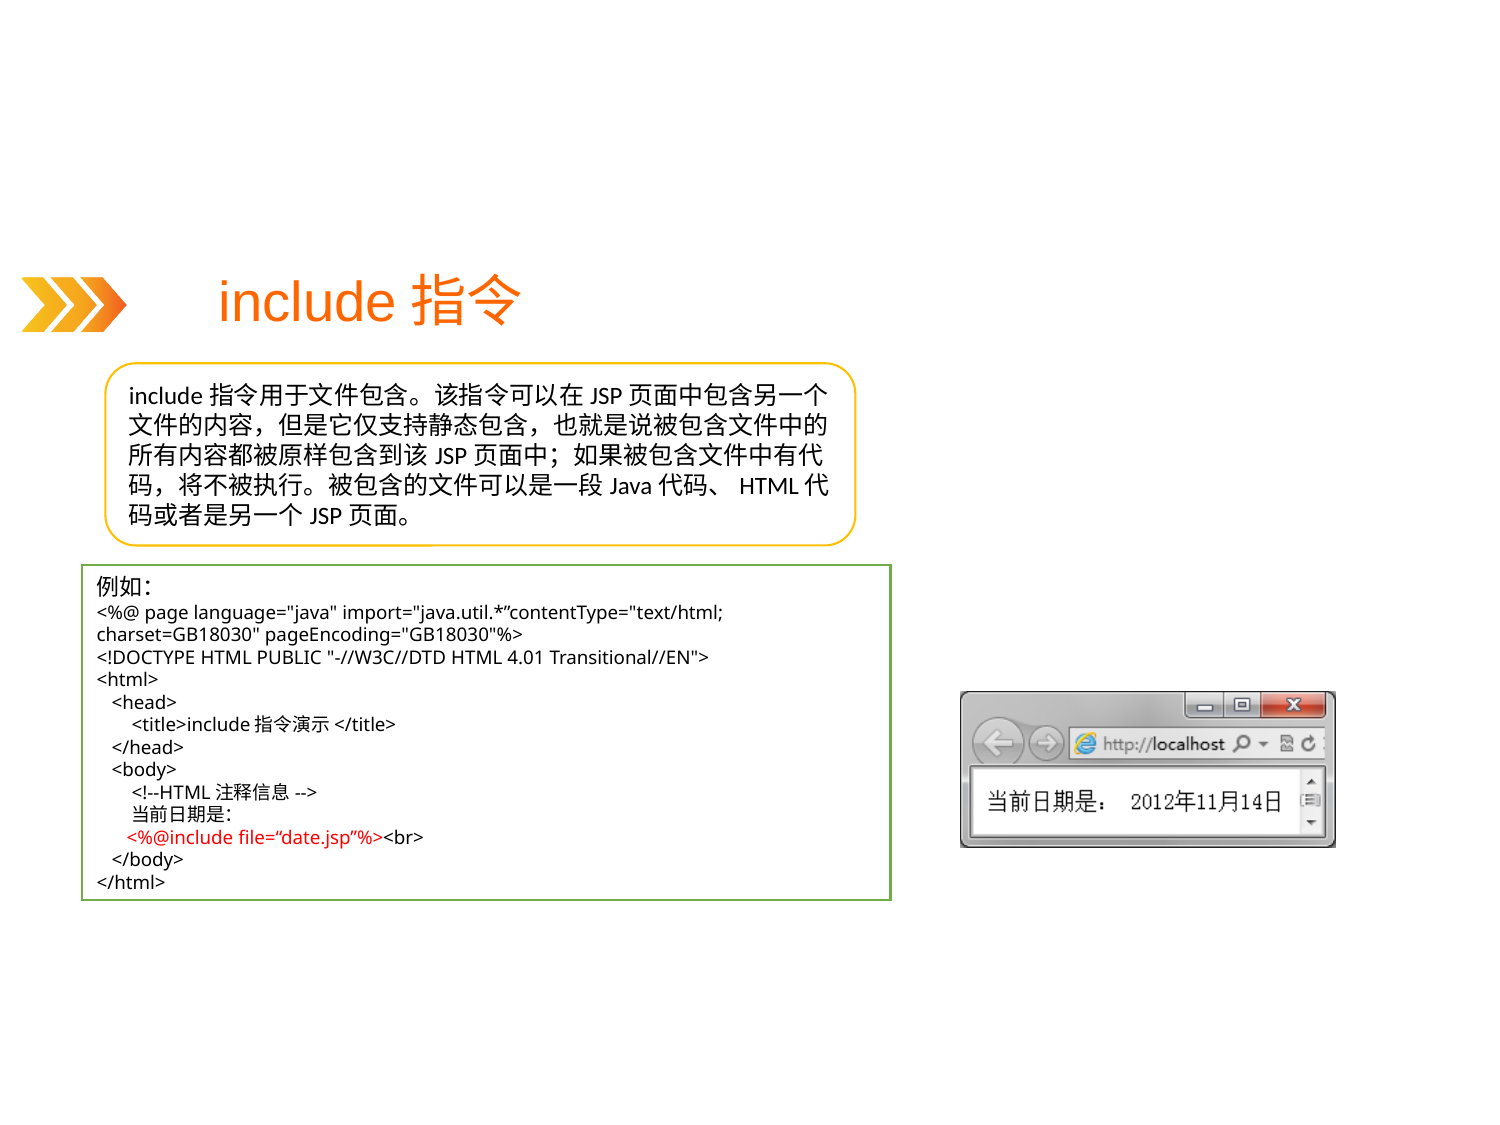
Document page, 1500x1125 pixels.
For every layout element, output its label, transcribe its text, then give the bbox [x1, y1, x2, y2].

picture [960, 691, 1336, 848]
text_box include指令 [110, 240, 632, 358]
text_box 例如： <%@ page language="java" import="java.util.*”contentType="text/html; charset=GB18030" pageEncoding="GB18030"%> <!DOCTYPE HTML PUBLIC "-//W3C//DTD HTML 4.01 Transitional//EN"> <html> <head> <title>include指令演示</title> </head> <body> <!--HTML注释信息--> 当前日期是： <%@include file=“date.jsp”%><br> </body> </html> [81, 564, 892, 901]
picture [0, 271, 140, 338]
text_box include指令用于文件包含。该指令可以在JSP页面中包含另一个文件的内容，但是它仅支持静态包含，也就是说被包含文件中的所有内容都被原样包含到该JSP页面中；如果被包含文件中有代码，将不被执行。被包含的文件可以是一段Java代码、HTML代码或者是另一个JSP页面。 [104, 362, 857, 547]
